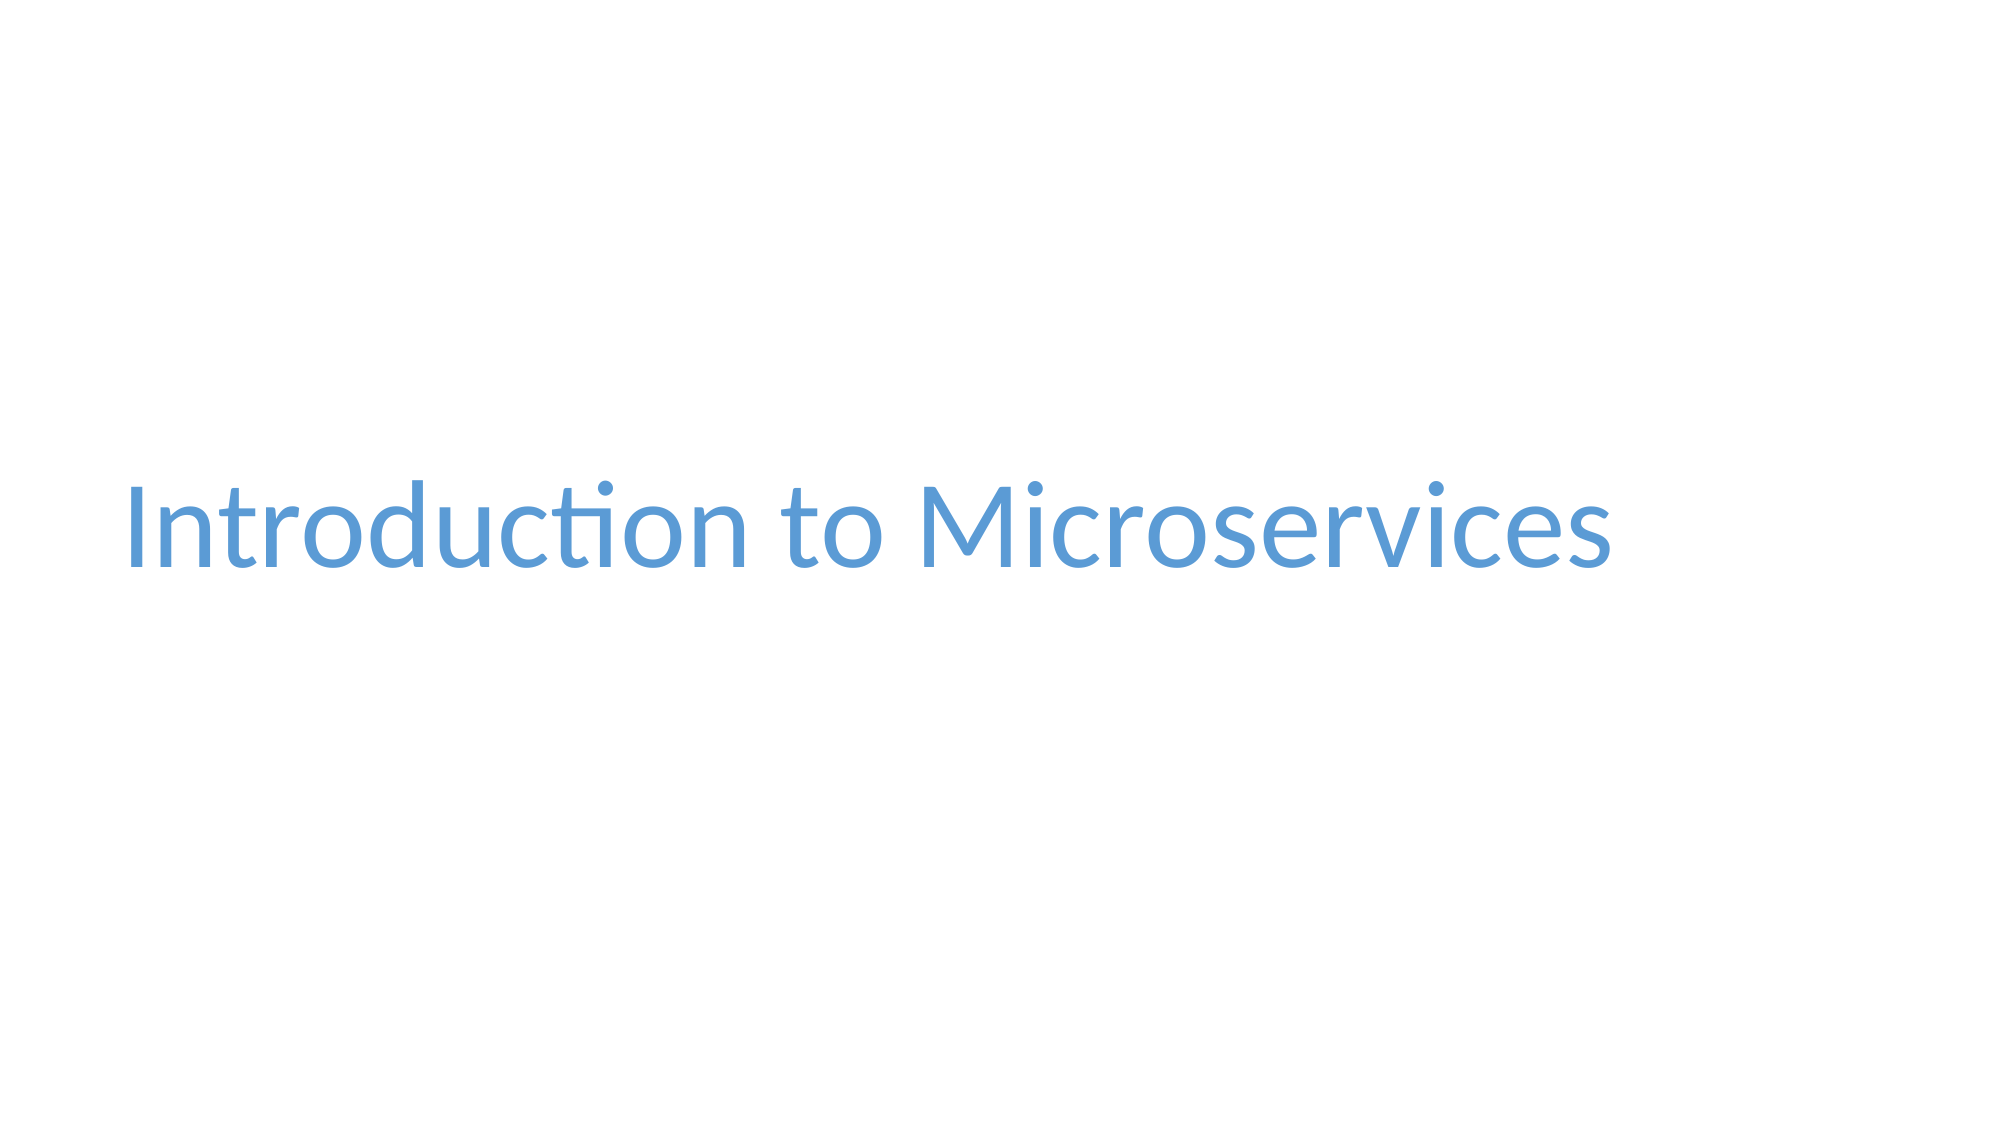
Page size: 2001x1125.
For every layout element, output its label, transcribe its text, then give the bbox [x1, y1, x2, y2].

text_box Introduction to Microservices [106, 435, 1717, 601]
